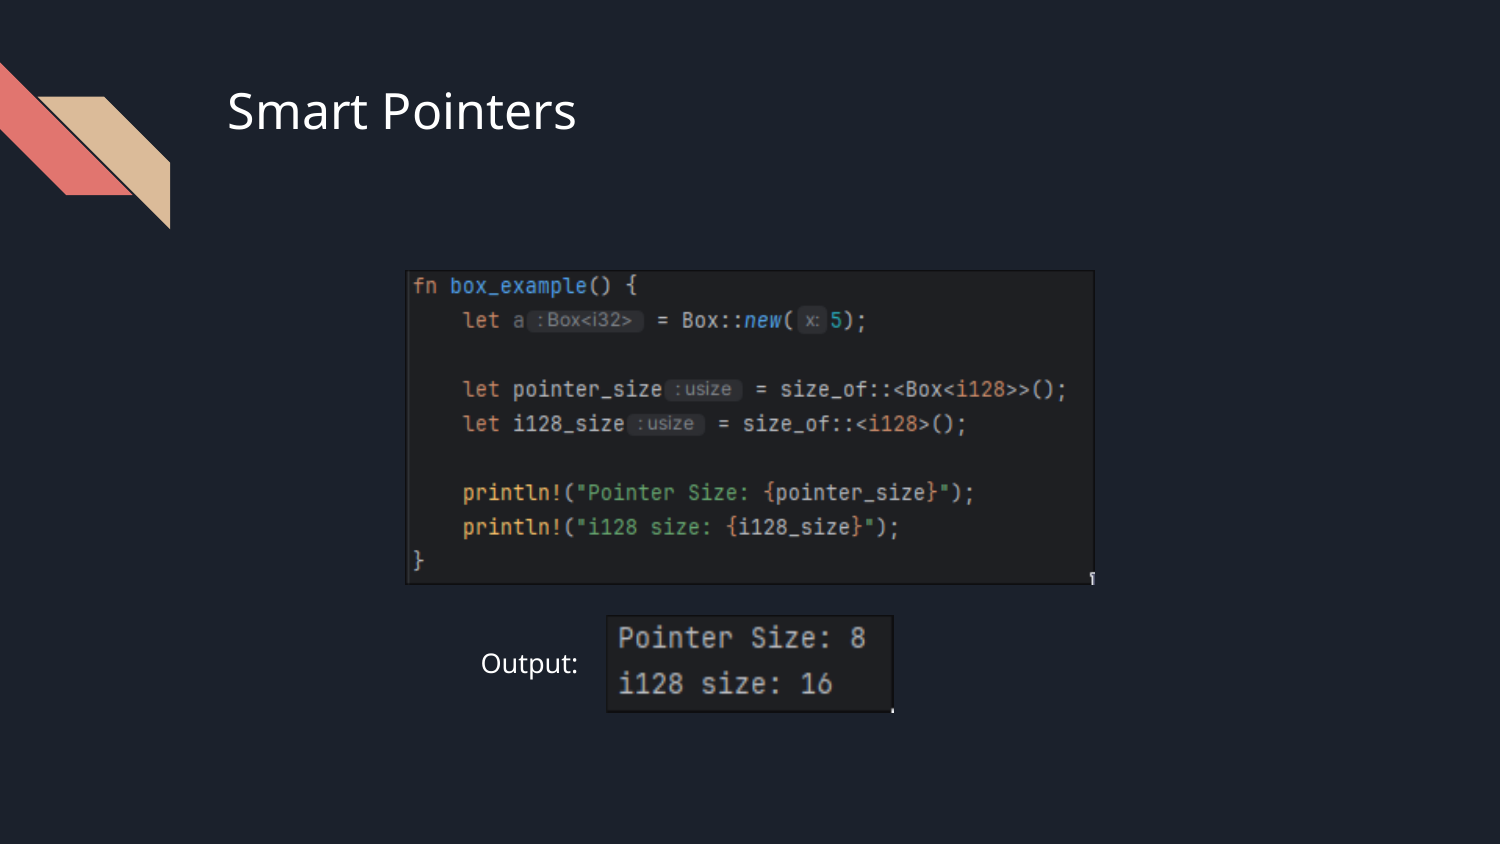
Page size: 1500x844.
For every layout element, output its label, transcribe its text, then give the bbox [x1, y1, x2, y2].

list Output: [465, 626, 687, 724]
title Smart Pointers [212, 64, 1368, 215]
picture [606, 615, 894, 713]
picture [405, 270, 1095, 586]
